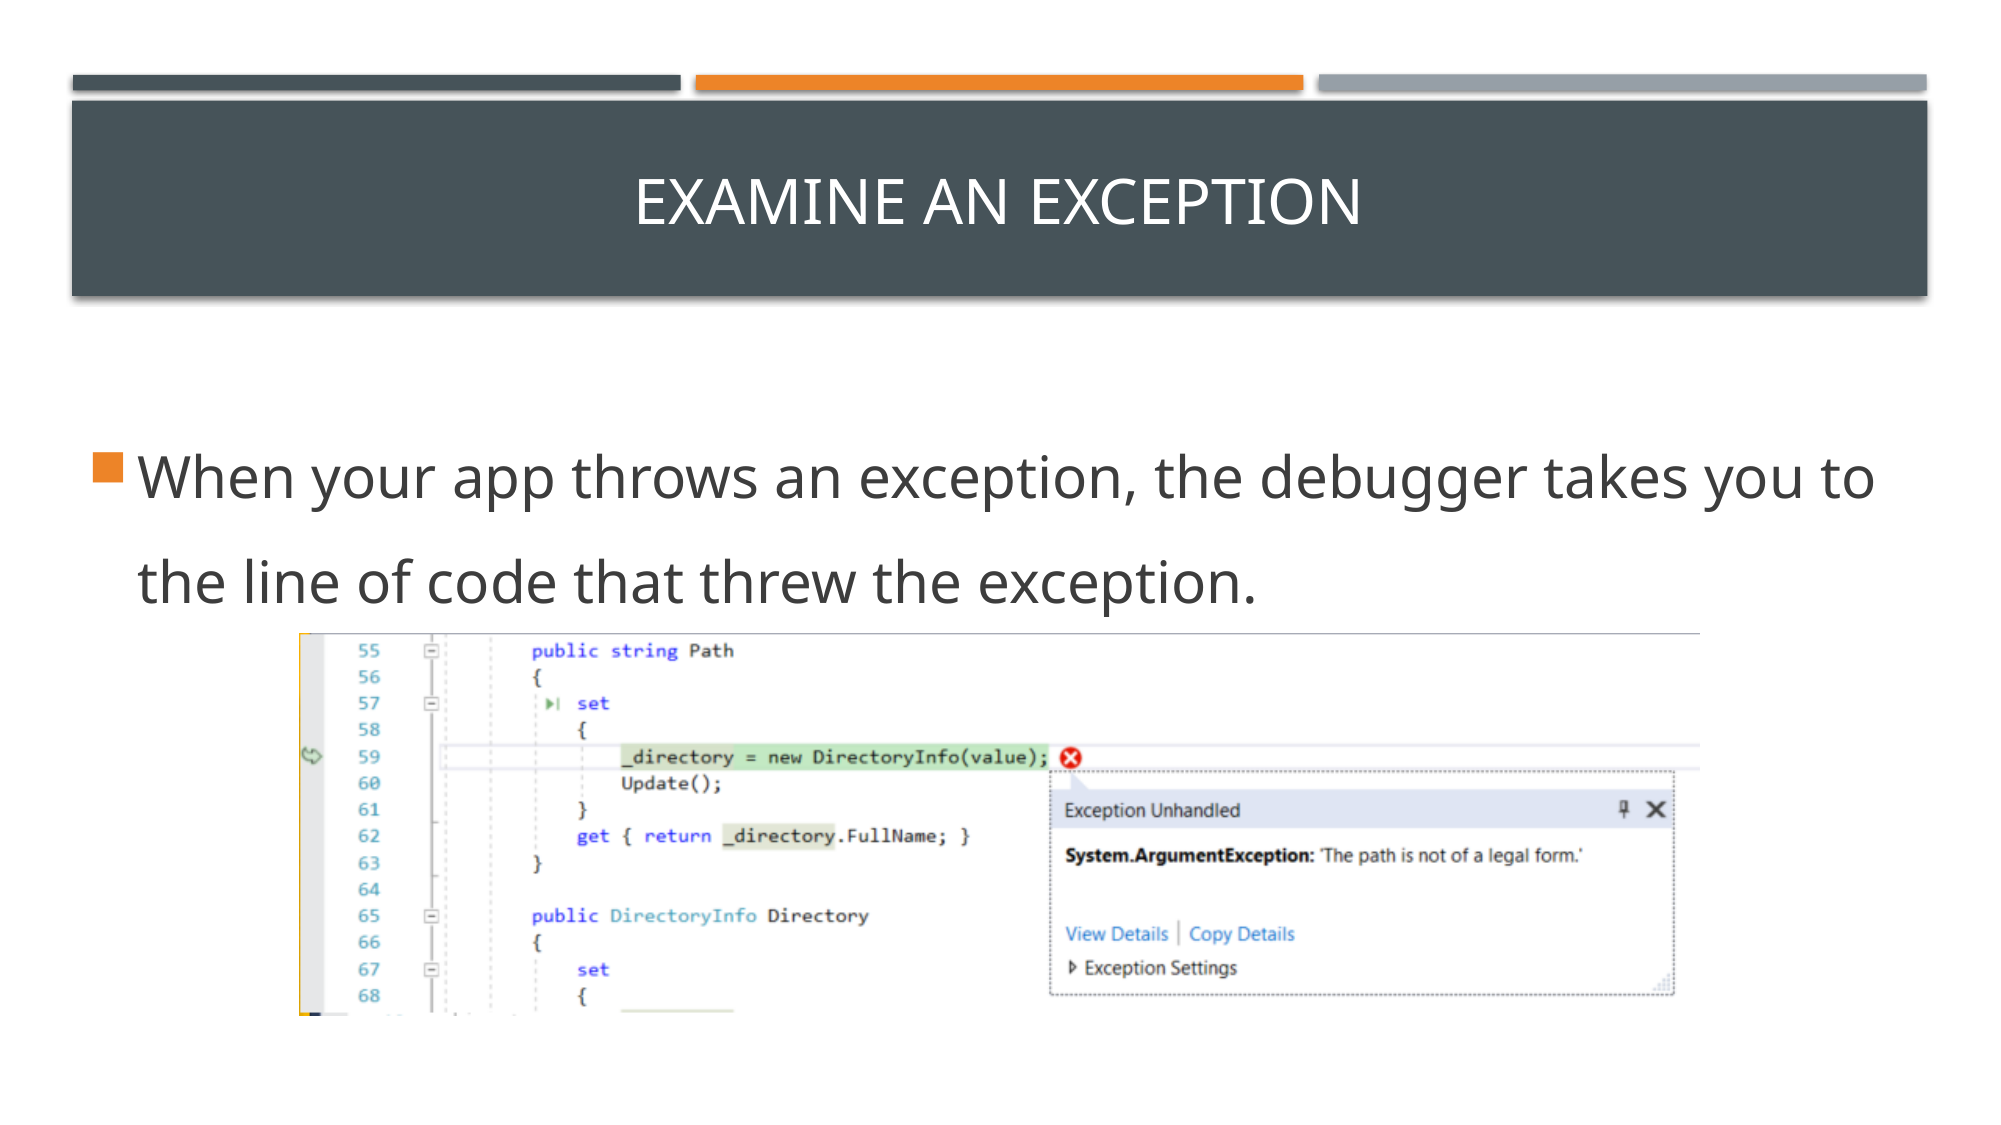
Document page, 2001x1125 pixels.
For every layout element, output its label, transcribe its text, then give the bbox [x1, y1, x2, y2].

title Examine an exception [95, 153, 1905, 320]
list When your app throws an exception, the debugger takes you to the line of code that threw the exception. [72, 320, 1928, 1088]
picture [299, 632, 1701, 1017]
